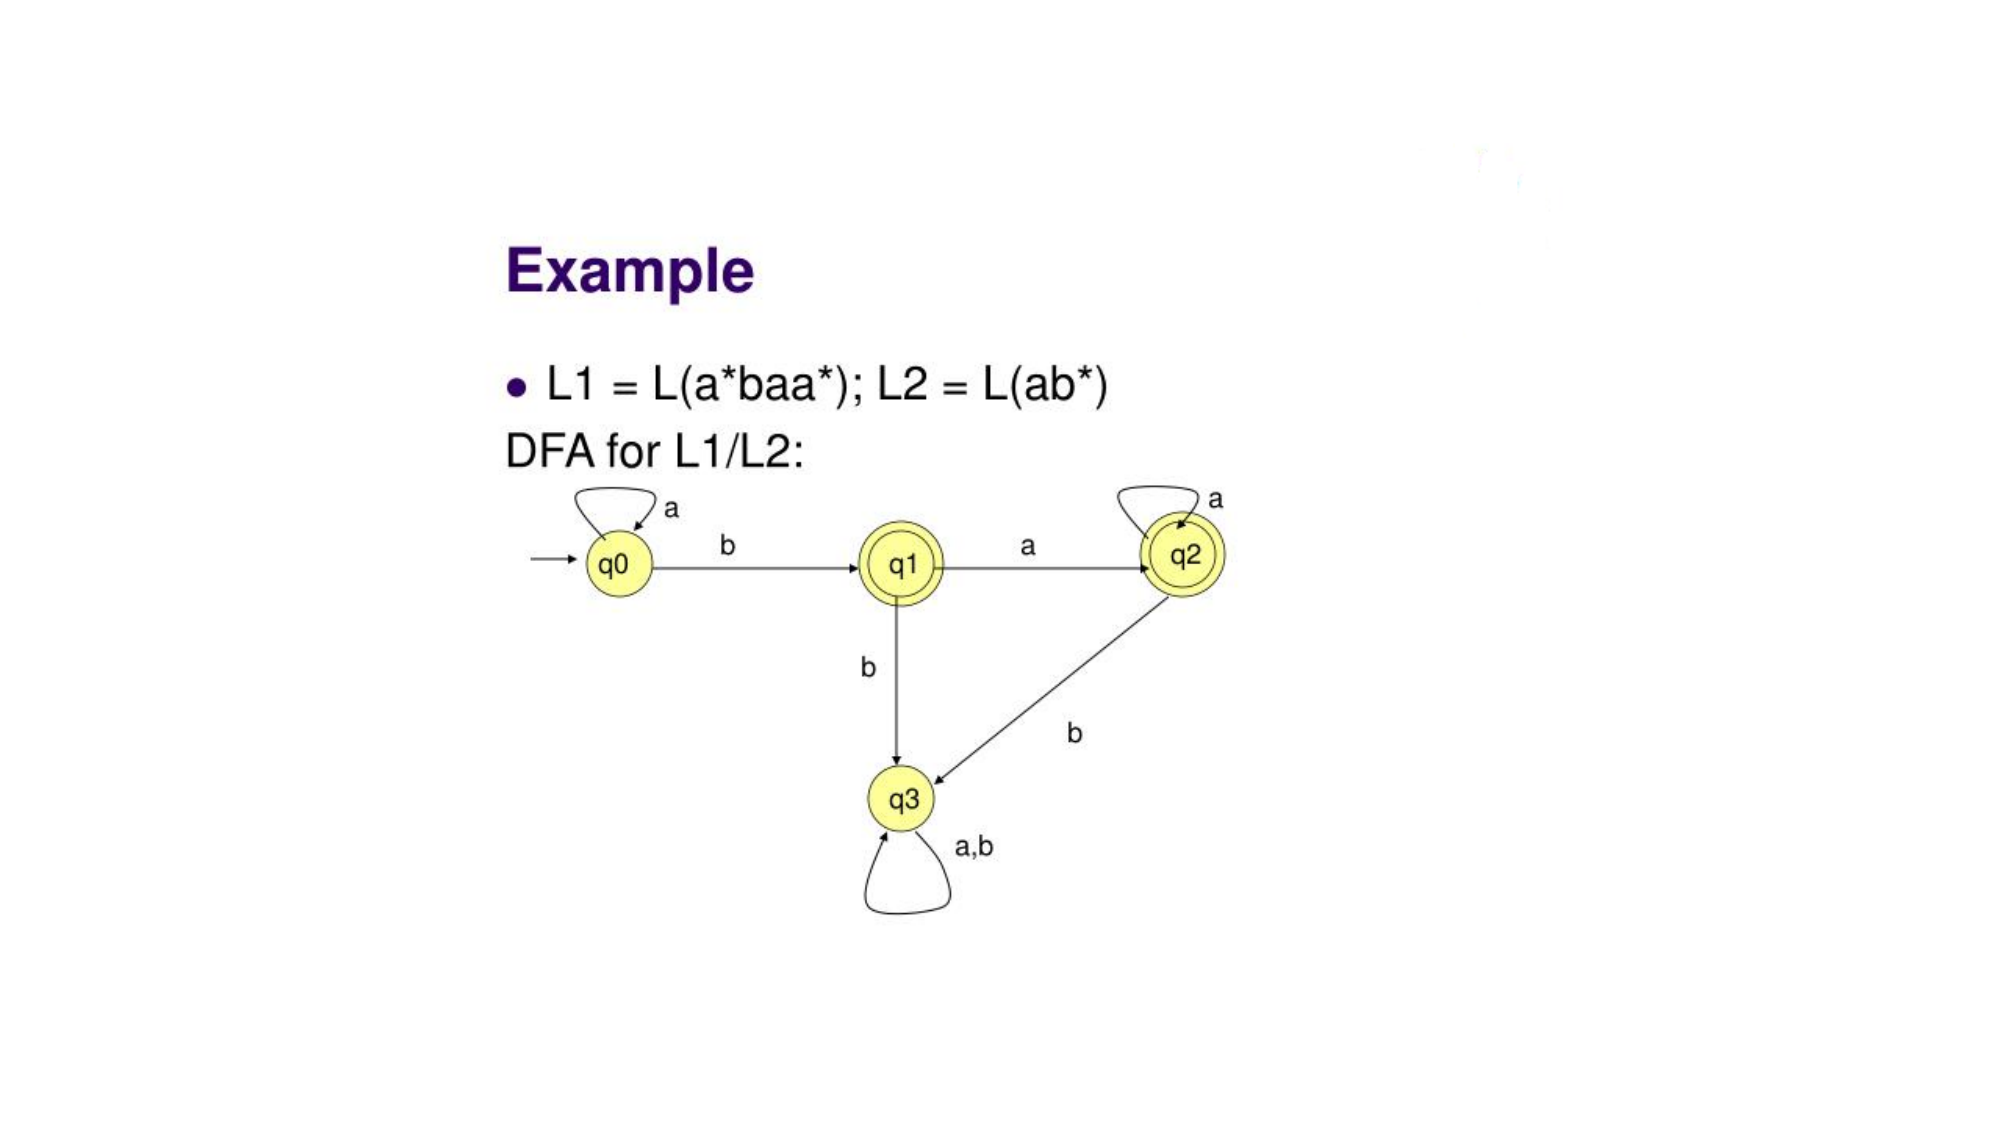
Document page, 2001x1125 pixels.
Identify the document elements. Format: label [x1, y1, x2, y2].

picture [437, 143, 1563, 982]
